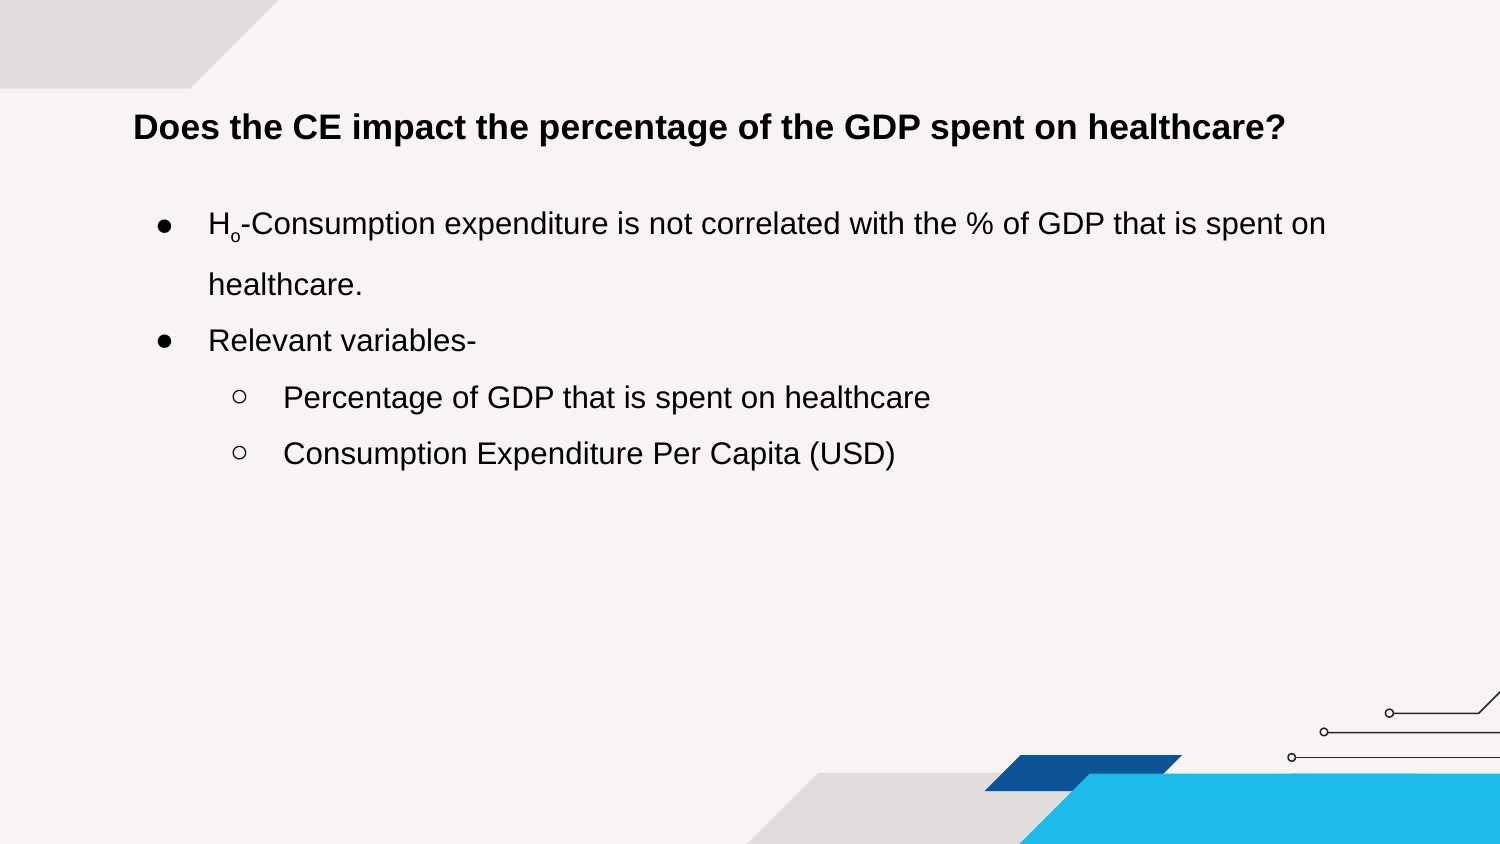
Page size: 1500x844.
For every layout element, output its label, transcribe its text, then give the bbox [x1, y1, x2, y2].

title Does the CE impact the percentage of the GDP spent on healthcare? [118, 72, 1382, 166]
list Ho-Consumption expenditure is not correlated with the % of GDP that is spent on healthcare. Relevant variables- Percentage of GDP that is spent on healthcare Consumption Expenditure Per Capita (USD) [118, 166, 1382, 567]
